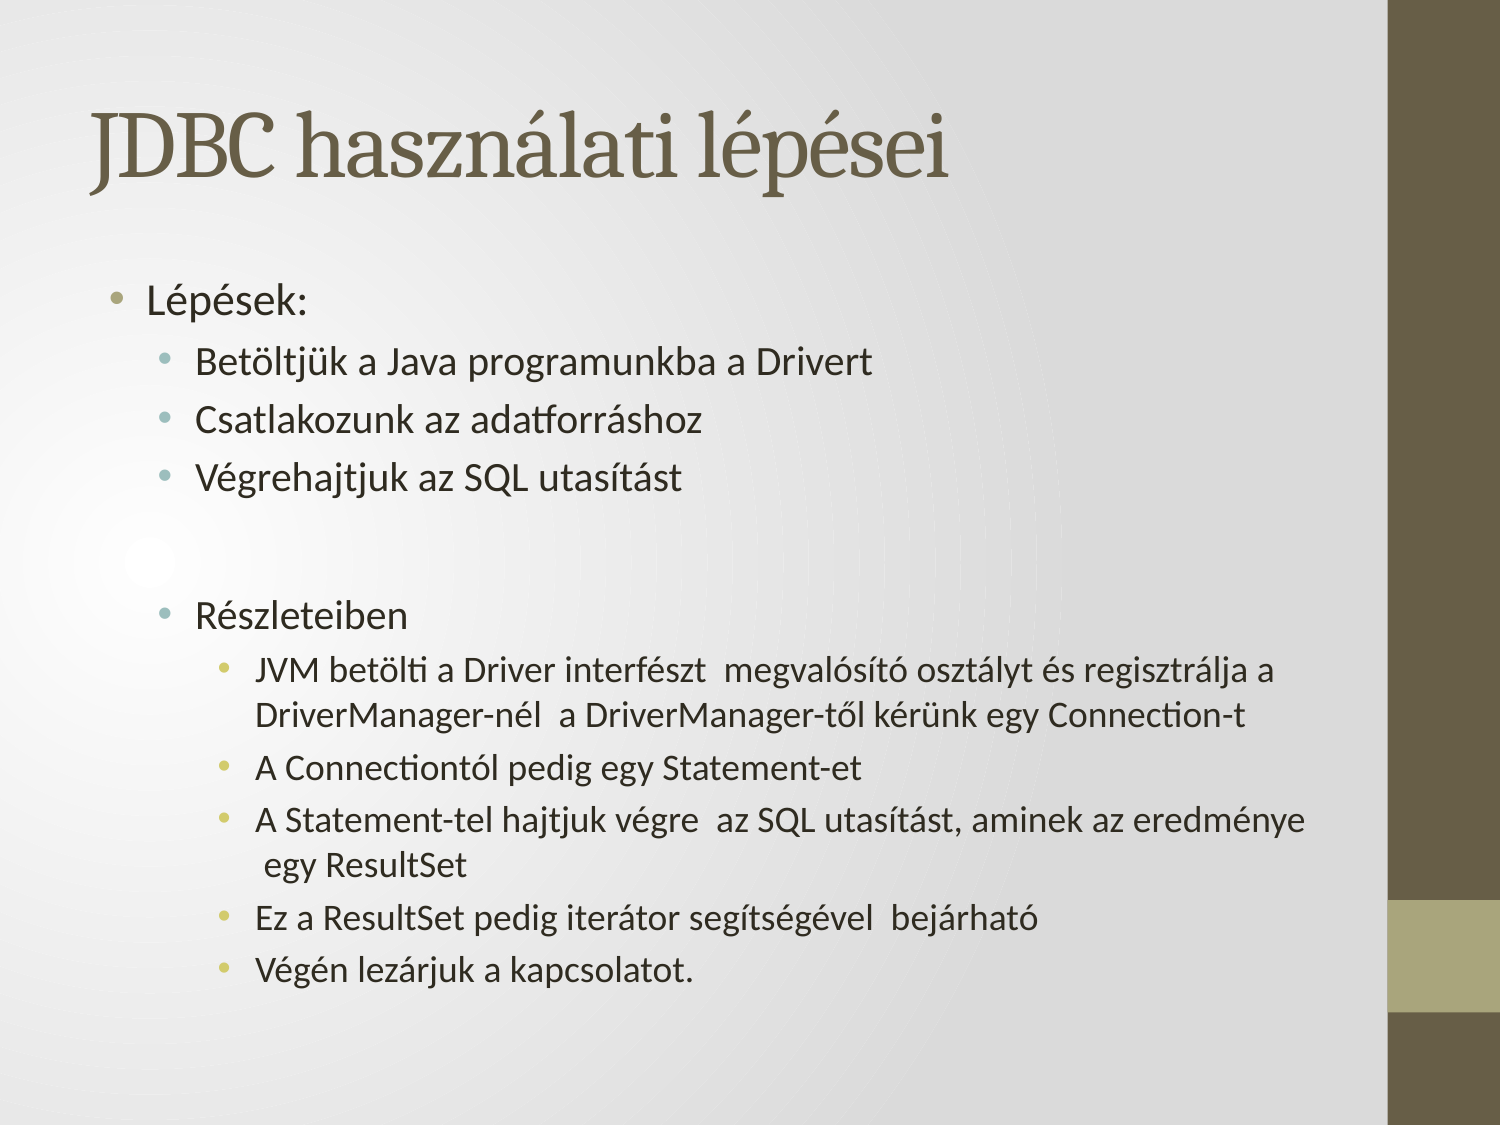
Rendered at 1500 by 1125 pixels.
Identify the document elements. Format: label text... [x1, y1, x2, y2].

title JDBC használati lépései [75, 45, 1325, 233]
list Lépések: Betöltjük a Java programunkba a Drivert Csatlakozunk az adatforráshoz Végrehajtjuk az SQL utasítást Részleteiben JVM betölti a Driver interfészt megvalósító osztályt és regisztrálja a DriverManager-nél a DriverManager-től kérünk egy Connection-t A Connectiontól pedig egy Statement-et A Statement-tel hajtjuk végre az SQL utasítást, aminek az eredménye egy ResultSet Ez a ResultSet pedig iterátor segítségével bejárható Végén lezárjuk a kapcsolatot. [75, 262, 1325, 1050]
